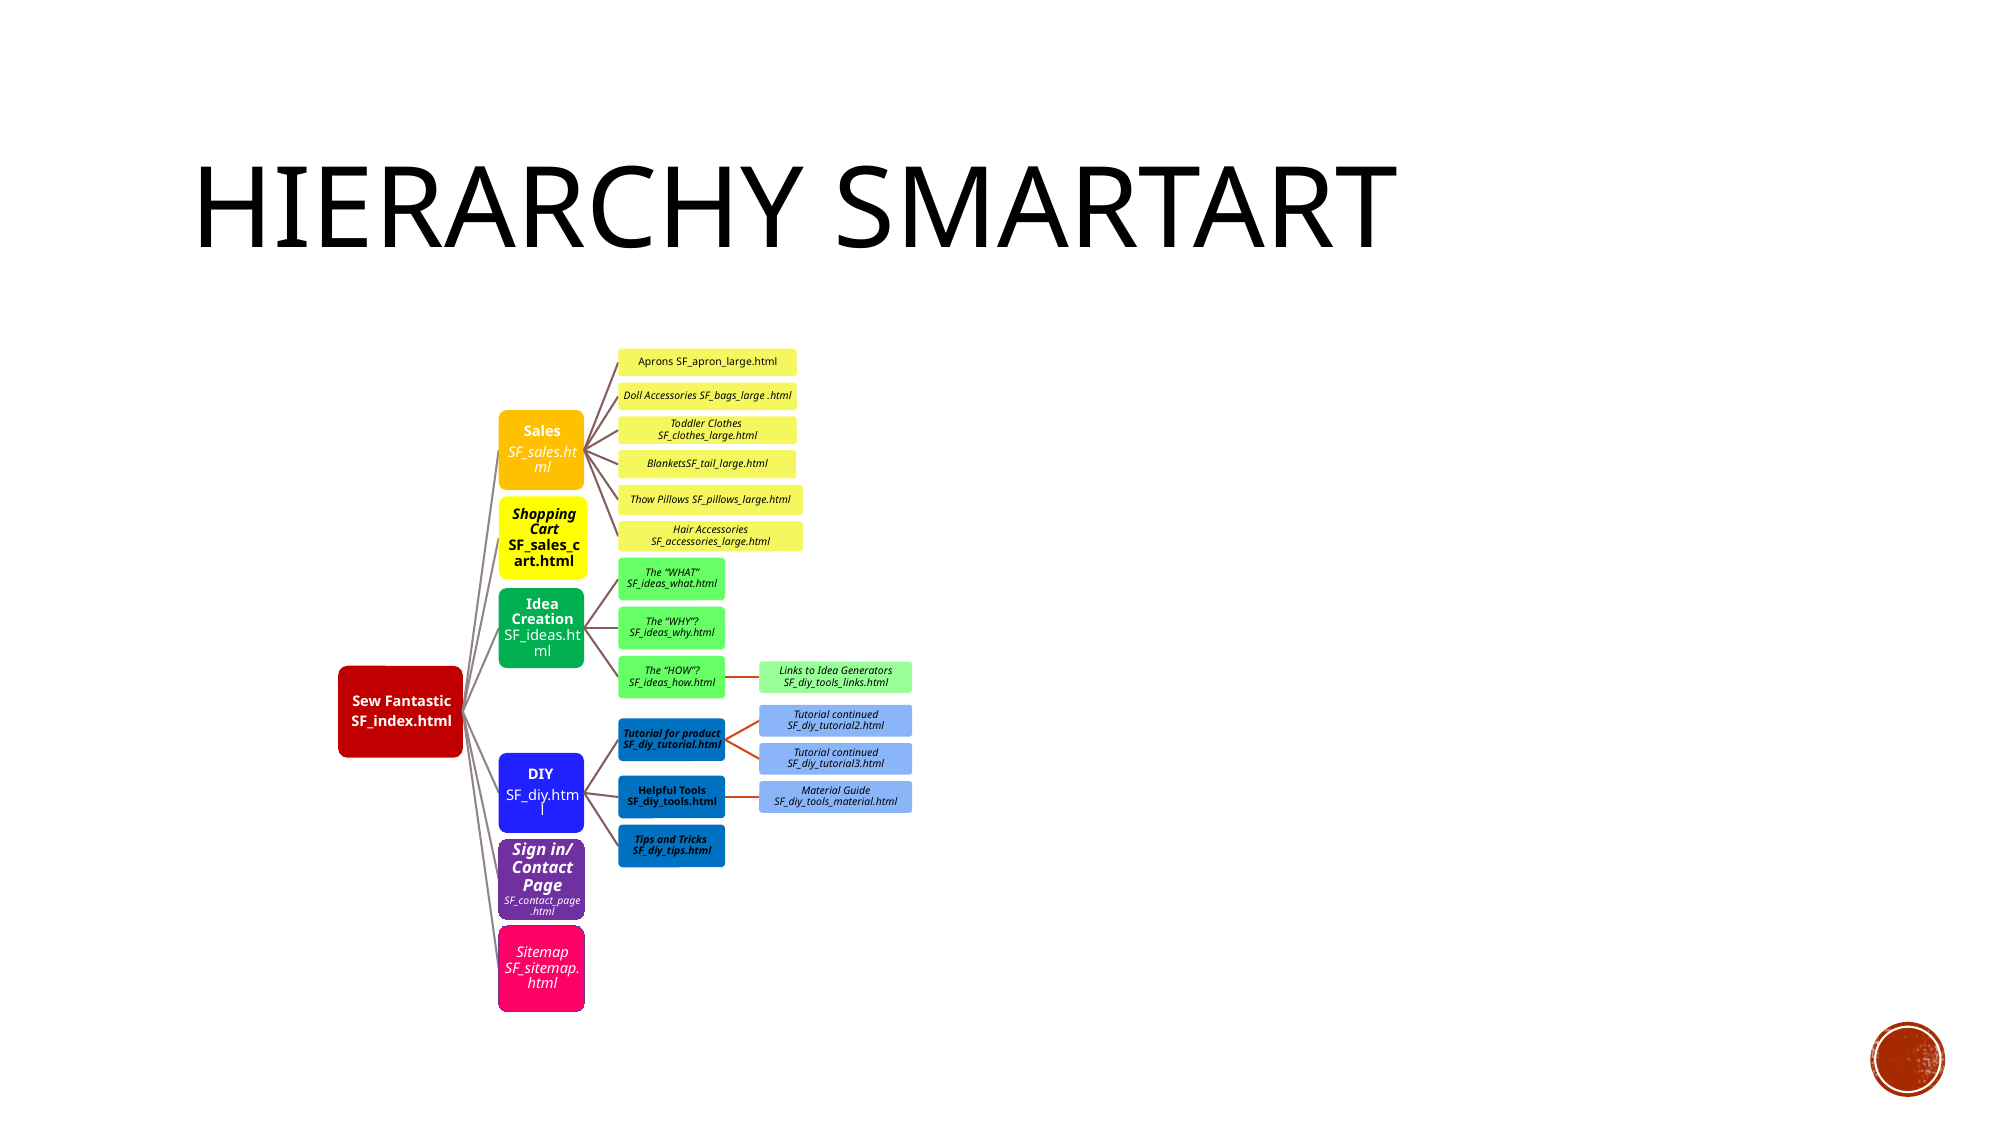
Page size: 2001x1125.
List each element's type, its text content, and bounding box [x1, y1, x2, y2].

title Hierarchy SmartArt [175, 79, 1826, 344]
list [177, 350, 1076, 1011]
